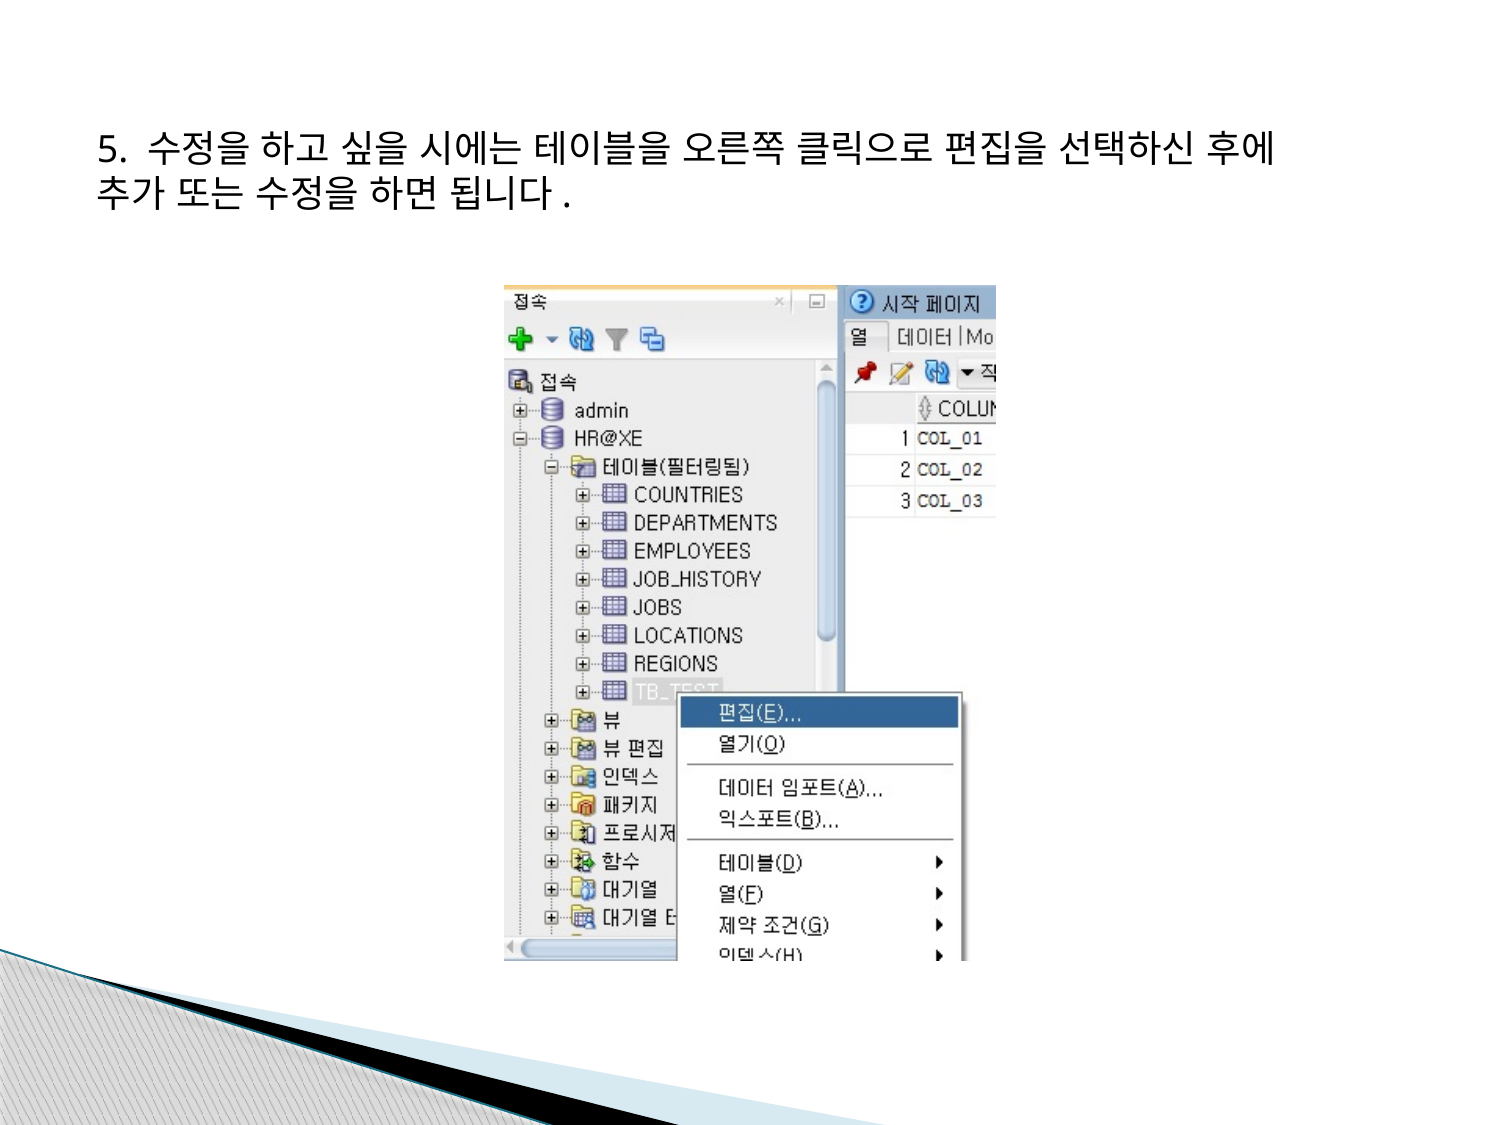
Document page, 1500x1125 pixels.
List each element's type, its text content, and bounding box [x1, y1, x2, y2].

text_box 5. 수정을 하고 싶을 시에는 테이블을 오른쪽 클릭으로 편집을 선택하신 후에 추가 또는 수정을 하면 됩니다. [82, 117, 1395, 222]
picture [504, 285, 996, 962]
